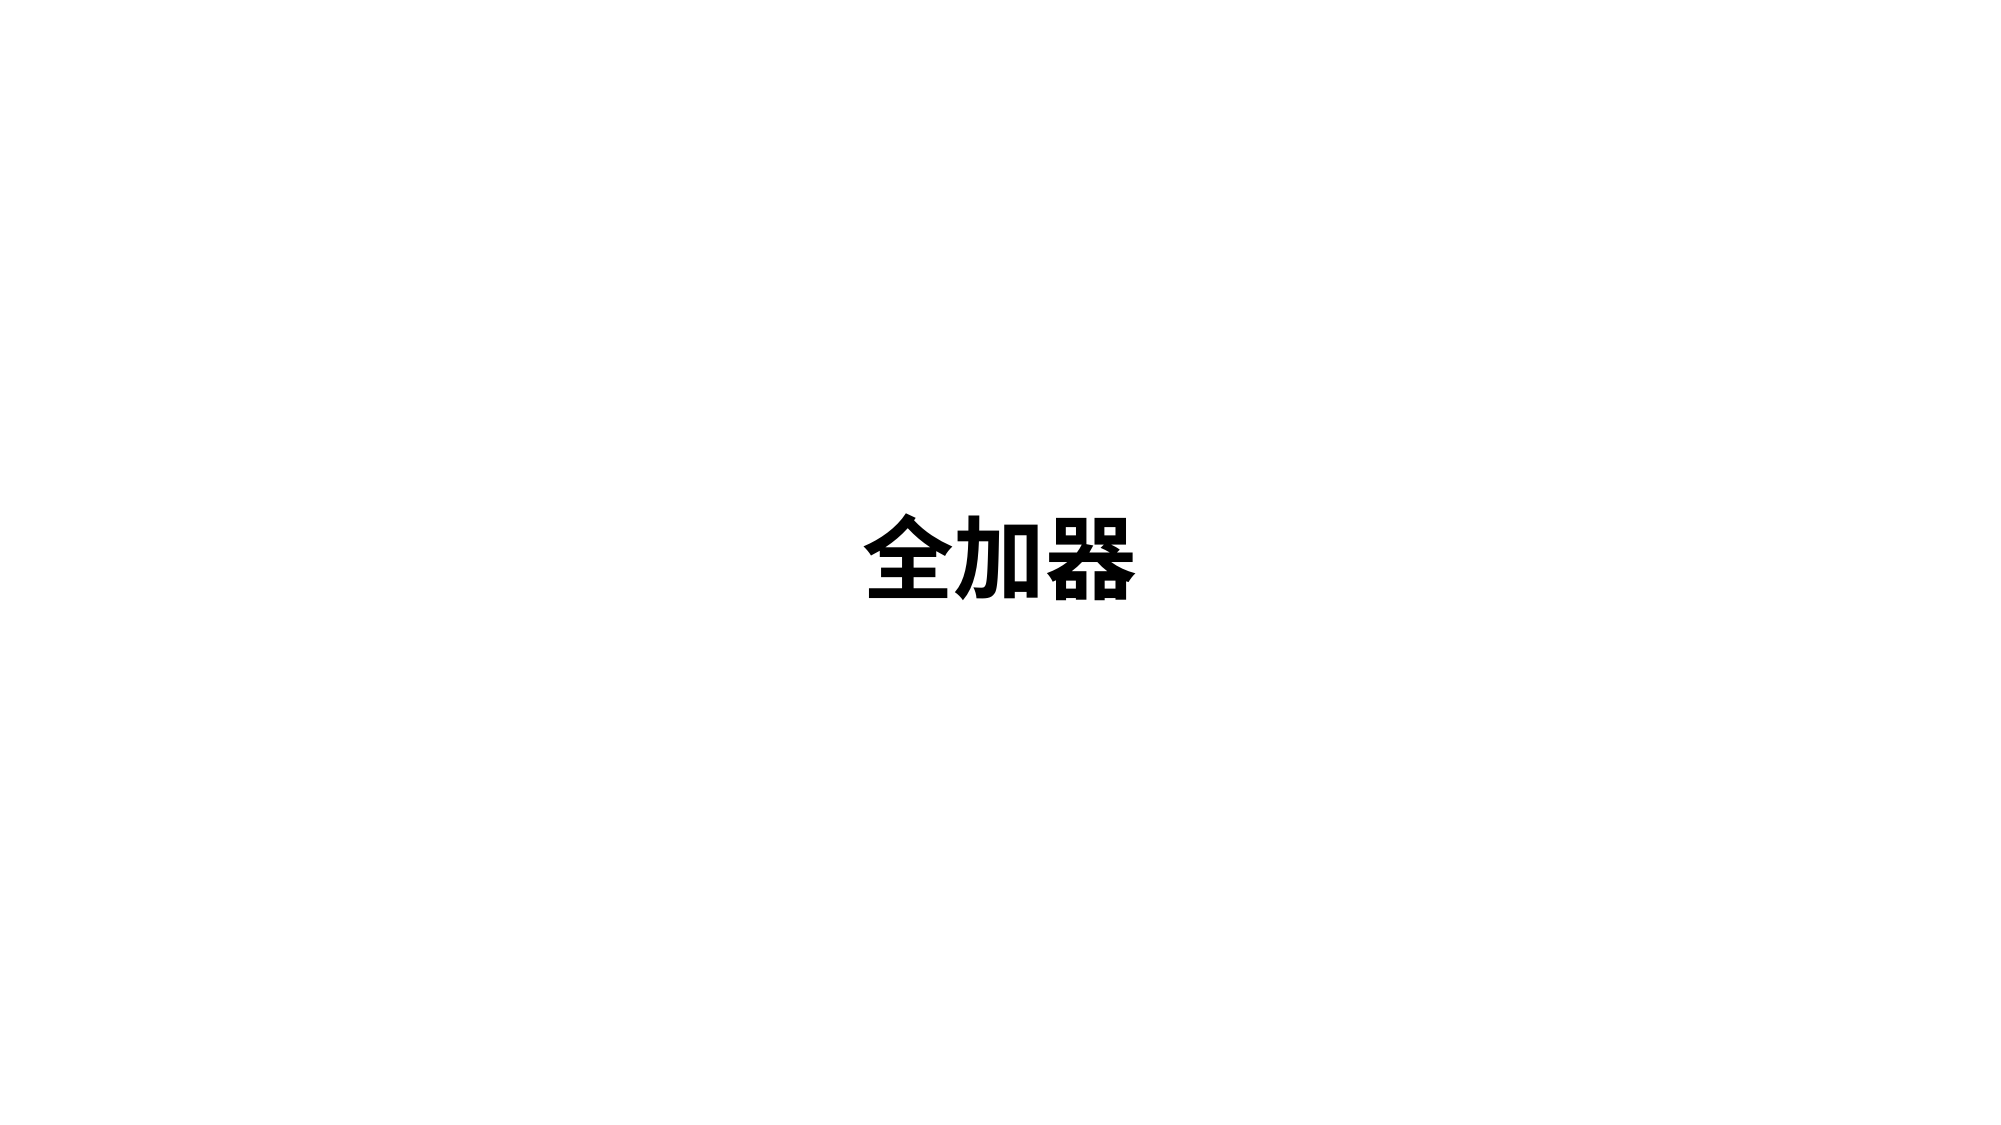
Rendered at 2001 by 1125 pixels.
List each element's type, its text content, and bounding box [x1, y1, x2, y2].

title 全加器 [0, 453, 2000, 672]
